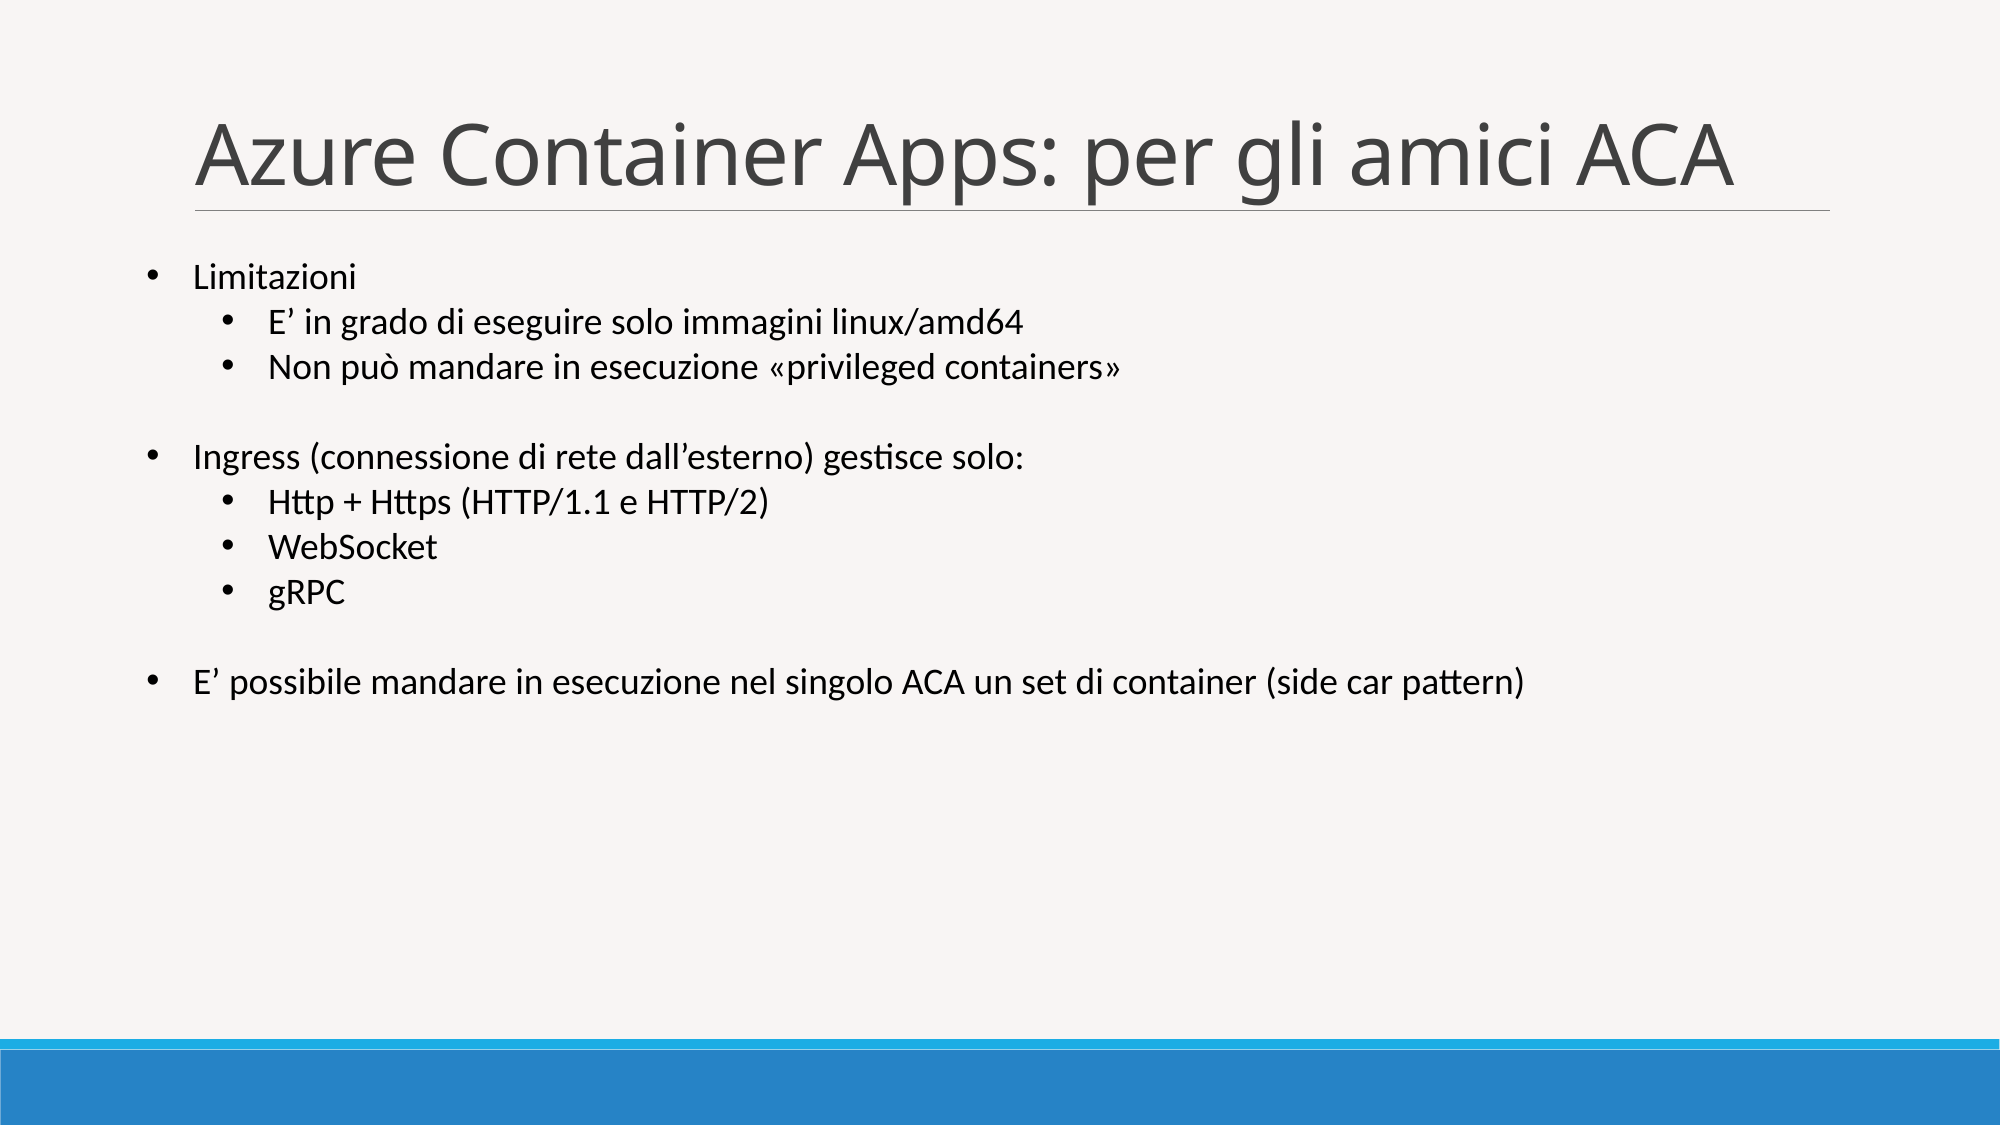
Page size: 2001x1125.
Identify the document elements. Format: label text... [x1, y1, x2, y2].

title Azure Container Apps: per gli amici ACA [180, 47, 1830, 211]
text_box Limitazioni E’ in grado di eseguire solo immagini linux/amd64 Non può mandare in esecuzione «privileged containers» Ingress (connessione di rete dall’esterno) gestisce solo: Http + Https (HTTP/1.1 e HTTP/2) WebSocket gRPC E’ possibile mandare in esecuzione nel singolo ACA un set di container (side car pattern) [131, 244, 1542, 800]
